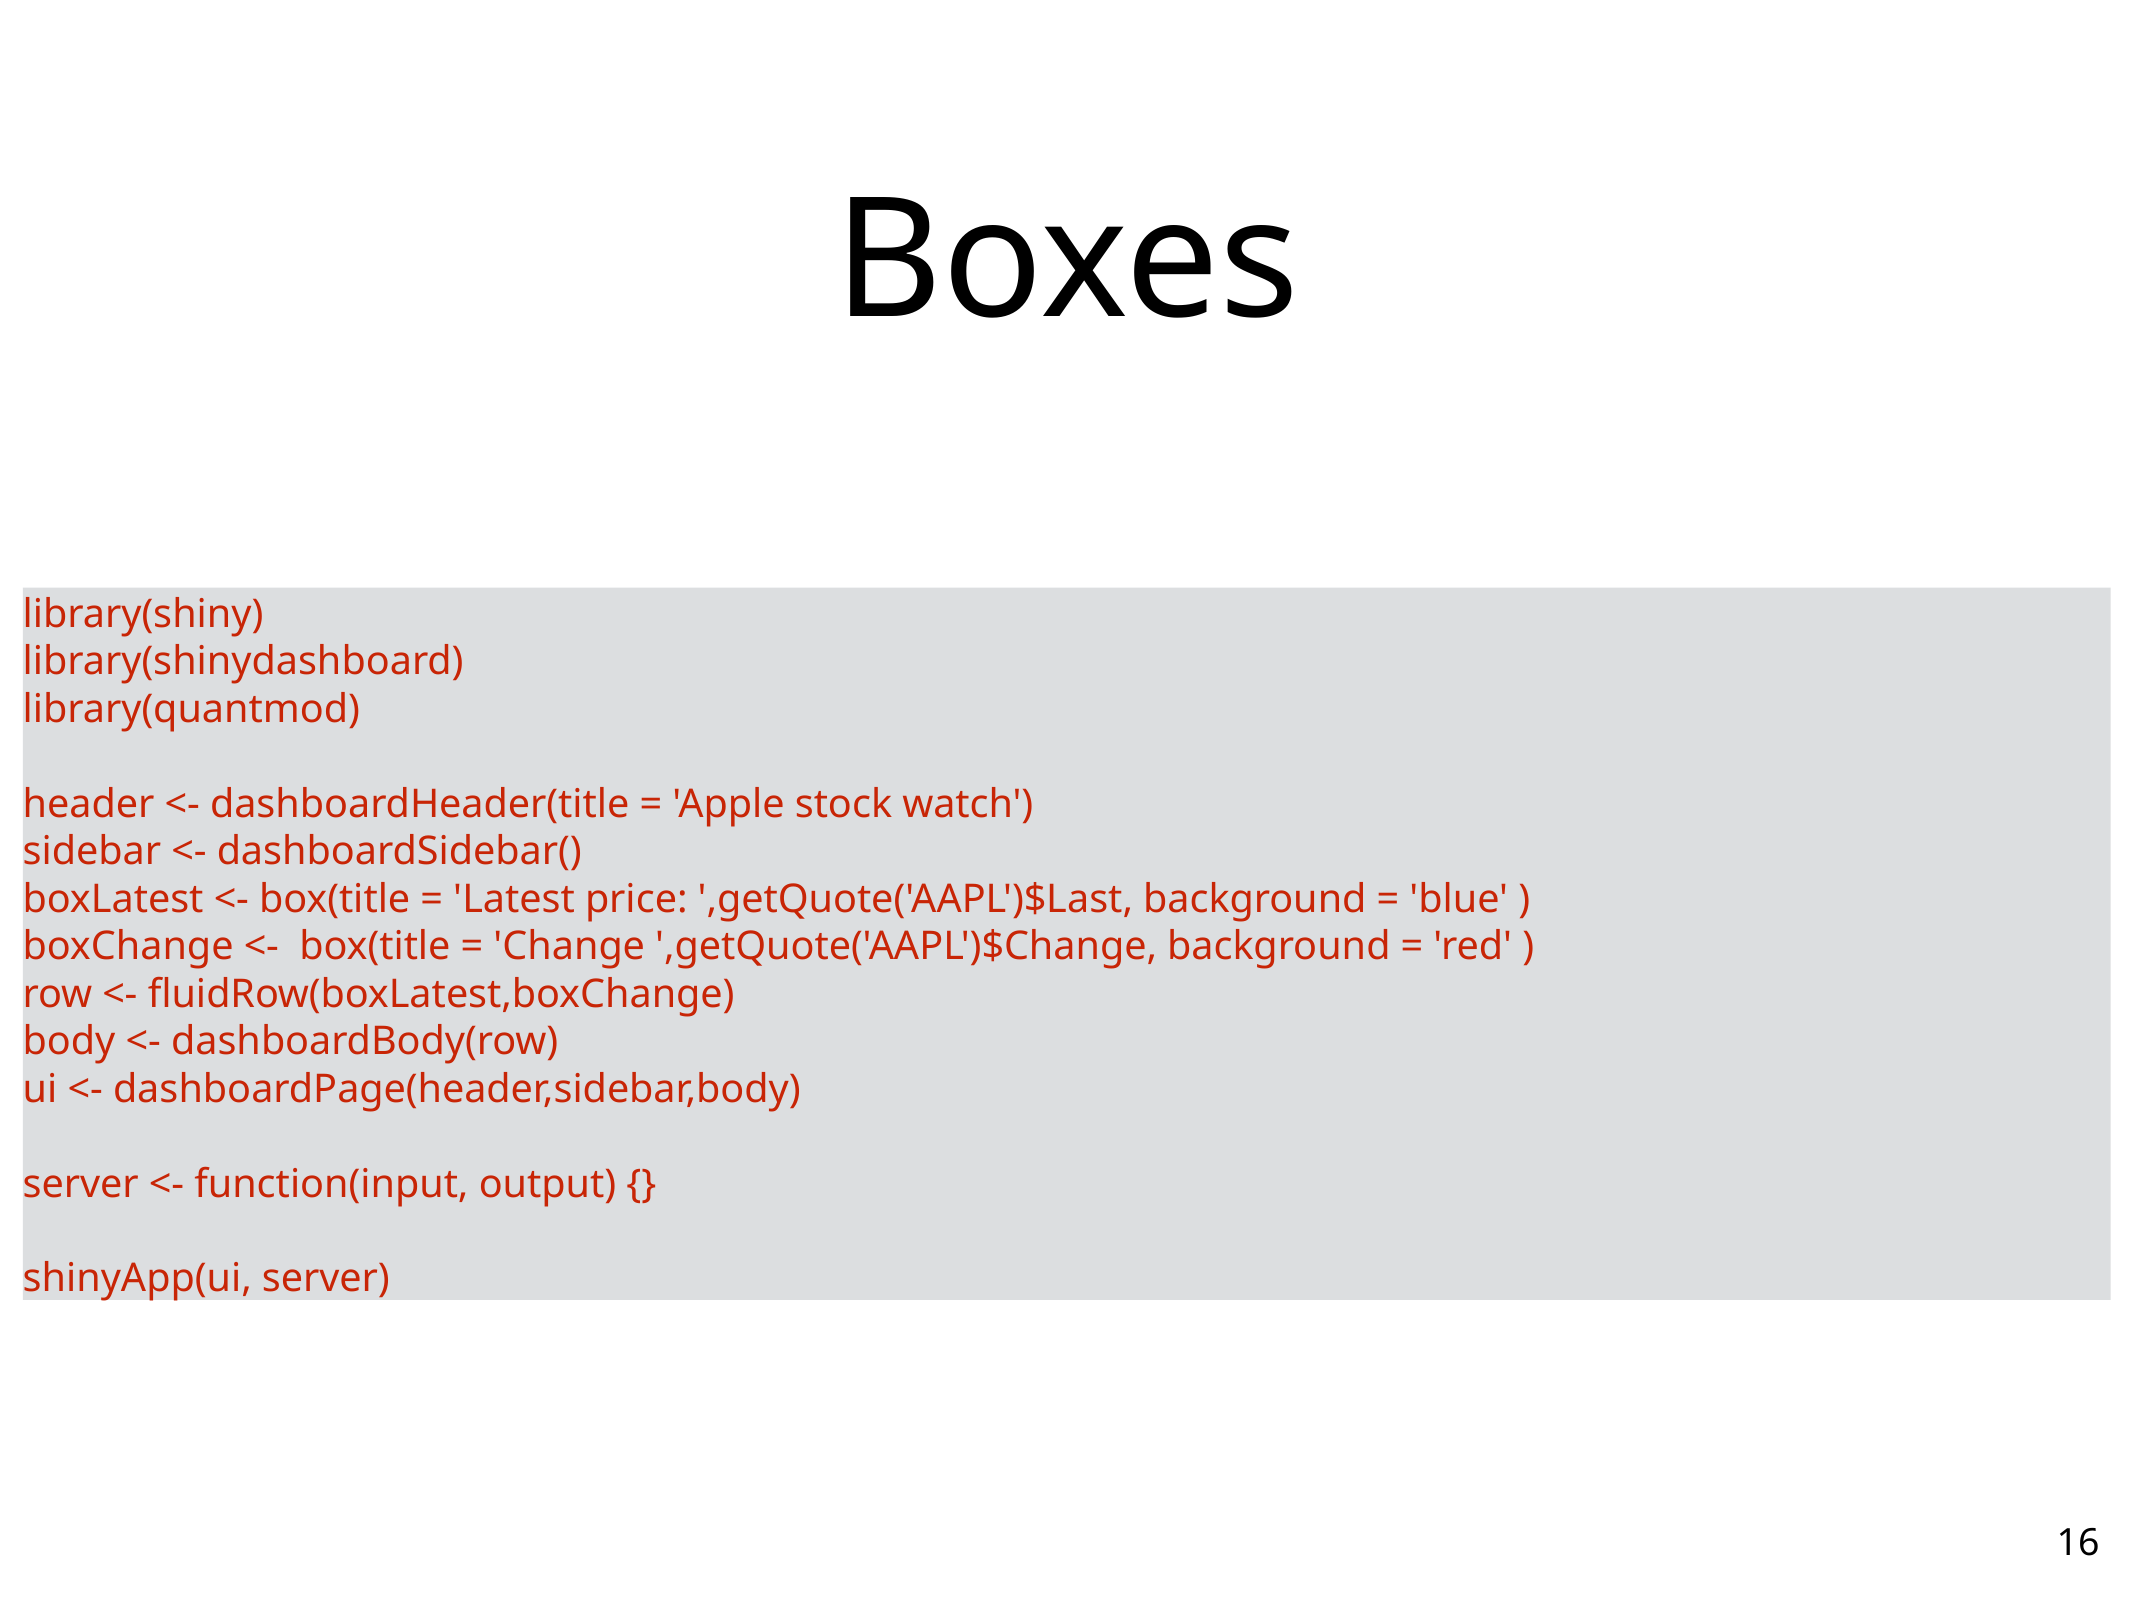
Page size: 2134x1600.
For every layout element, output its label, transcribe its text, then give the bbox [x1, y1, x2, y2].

text_box library(shiny) library(shinydashboard) library(quantmod) header <- dashboardHeader(title = 'Apple stock watch') sidebar <- dashboardSidebar() boxLatest <- box(title = 'Latest price: ',getQuote('AAPL')$Last, background = 'blue' ) boxChange <- box(title = 'Change ',getQuote('AAPL')$Change, background = 'red' ) row <- fluidRow(boxLatest,boxChange) body <- dashboardBody(row) ui <- dashboardPage(header,sidebar,body) server <- function(input, output) {} shinyApp(ui, server) [22, 587, 2111, 1300]
slide_number 16 [2047, 1517, 2109, 1581]
title Boxes [155, 72, 1978, 428]
